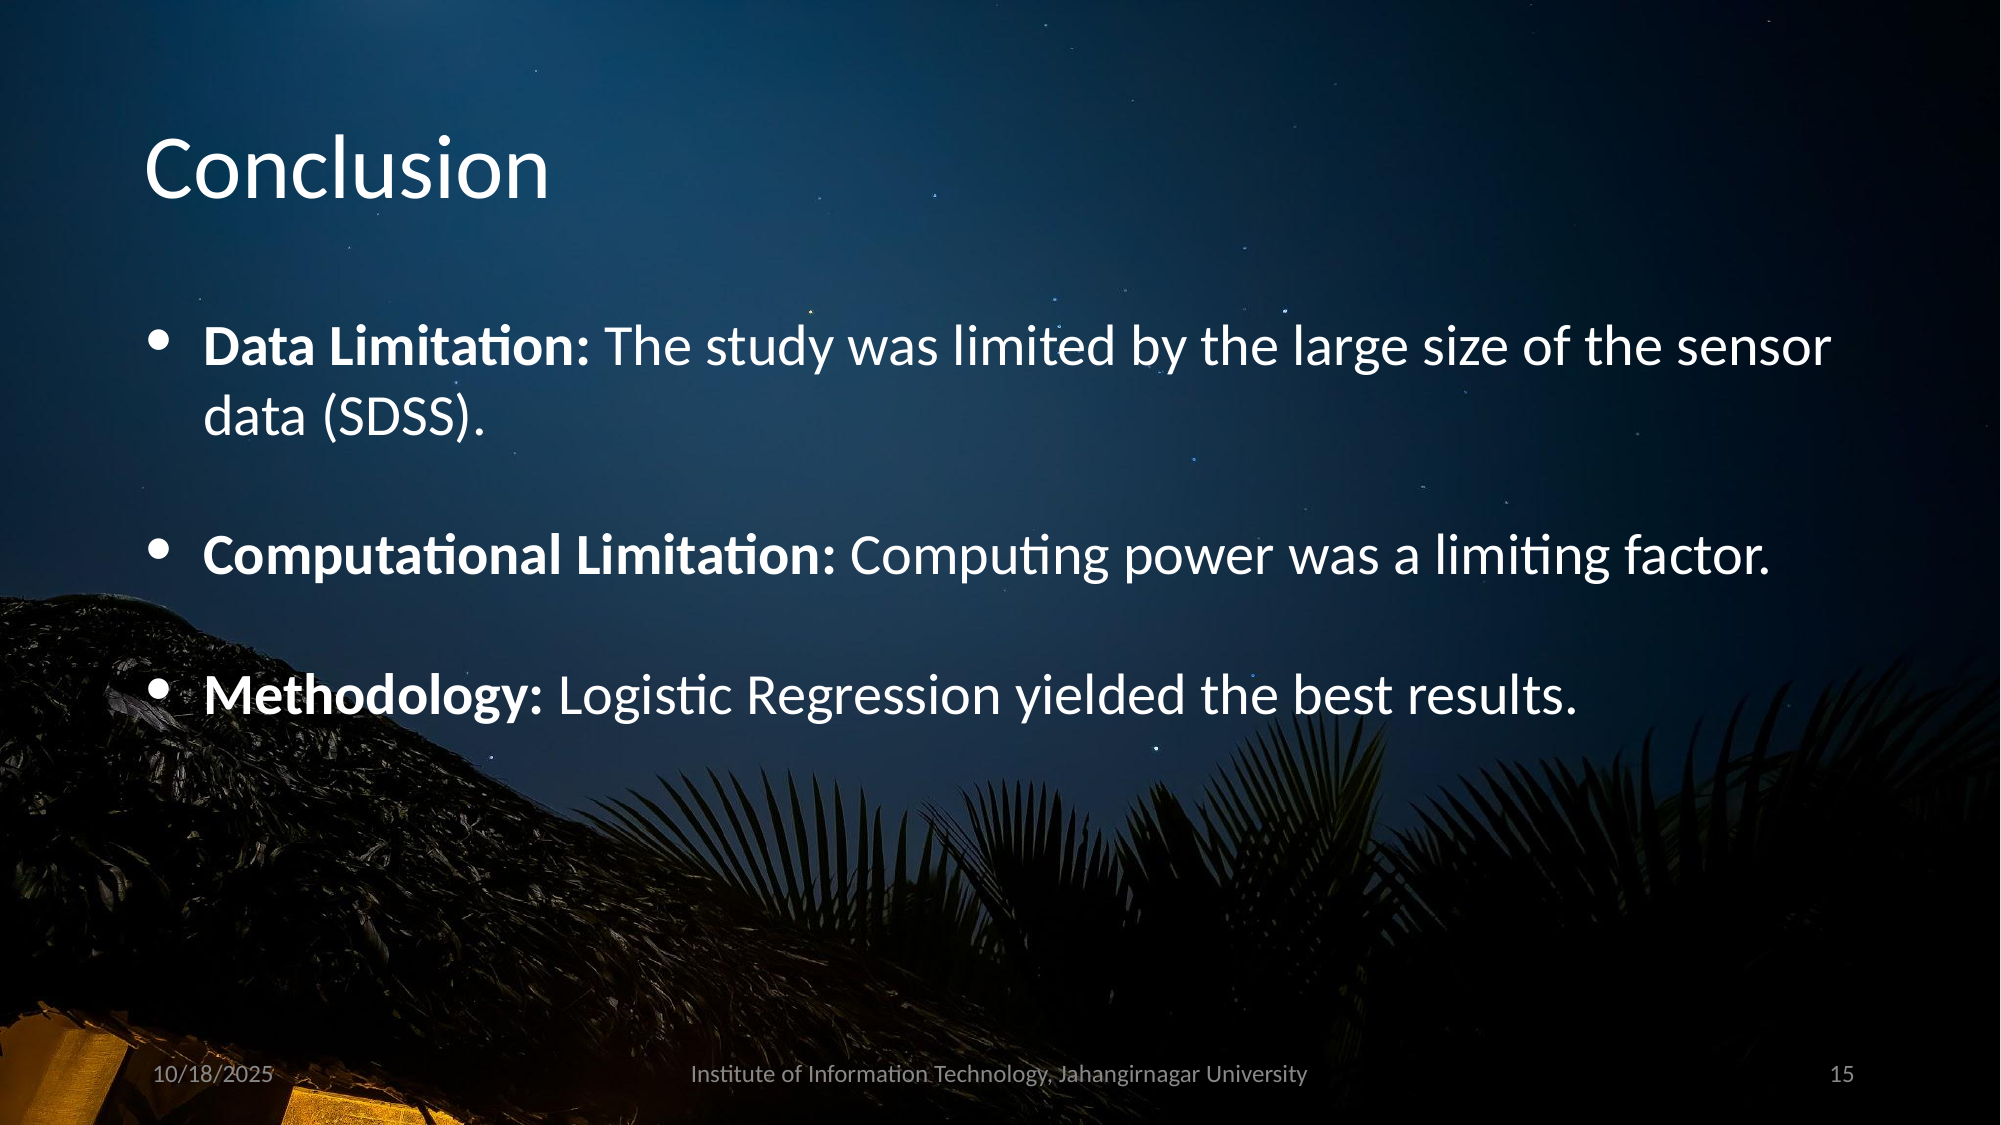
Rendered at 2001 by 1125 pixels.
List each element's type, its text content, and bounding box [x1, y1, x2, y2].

title Conclusion [137, 59, 1863, 278]
text_box 10/18/2025 [144, 1050, 580, 1096]
slide_number ‹#› [1820, 738, 1863, 1125]
list Data Limitation: The study was limited by the large size of the sensor data (SDSS). Computational Limitation: Computing power was a limiting factor. Methodology: Logistic Regression yielded the best results. [137, 299, 1863, 1014]
picture [0, 0, 2001, 1125]
text_box Institute of Information Technology, Jahangirnagar University [669, 1050, 1330, 1096]
